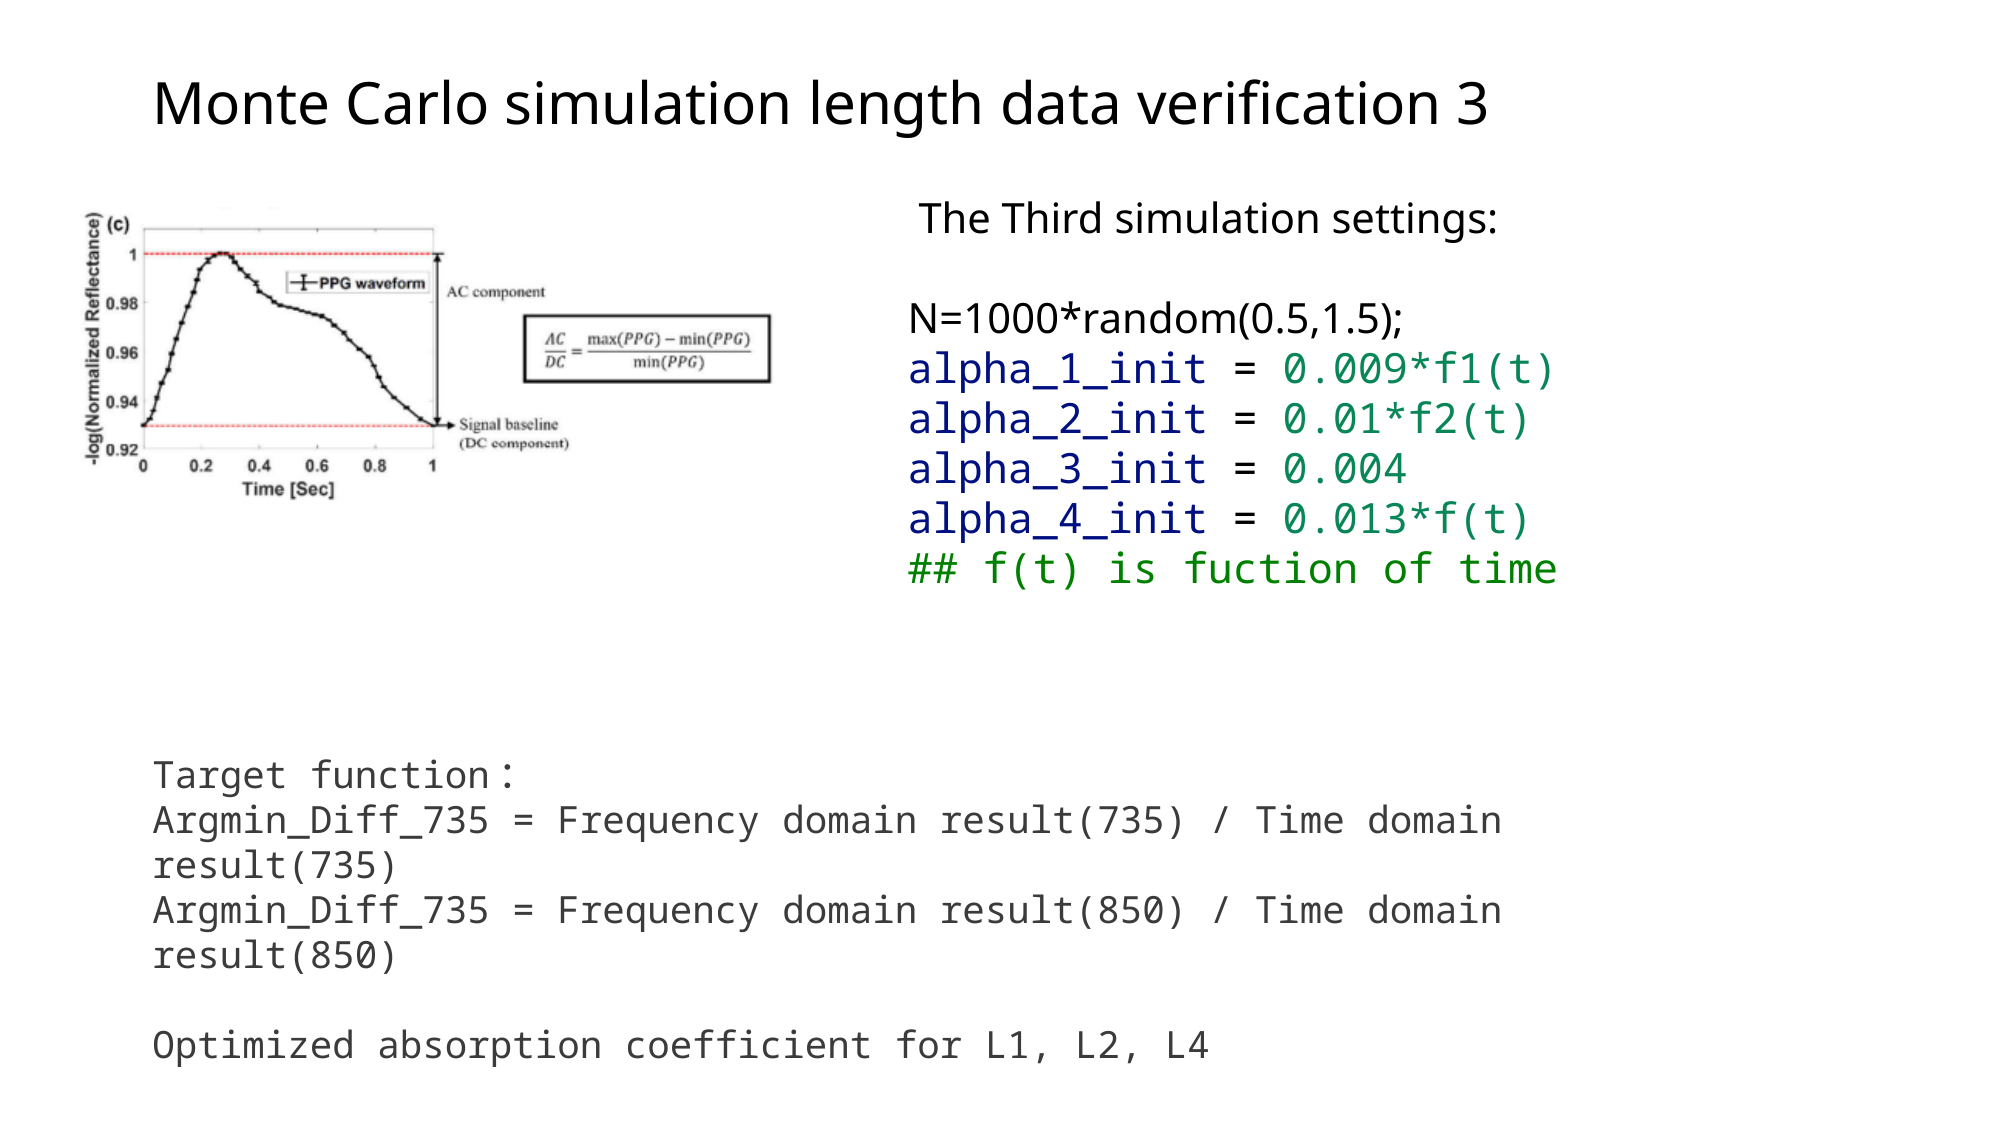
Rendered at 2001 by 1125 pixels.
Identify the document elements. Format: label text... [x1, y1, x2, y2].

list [45, 208, 794, 508]
text_box Target function： Argmin_Diff_735 = Frequency domain result(735) / Time domain result(735) Argmin_Diff_735 = Frequency domain result(850) / Time domain result(850) Optimized absorption coefficient for L1, L2, L4 [137, 743, 1709, 1074]
title Monte Carlo simulation length data verification 3 [137, 59, 1868, 152]
text_box The Third simulation settings: N=1000*random(0.5,1.5); alpha_1_init = 0.009*f1(t) alpha_2_init = 0.01*f2(t) alpha_3_init = 0.004 alpha_4_init = 0.013*f(t) ## f(t) is fuction of time [893, 184, 1955, 599]
